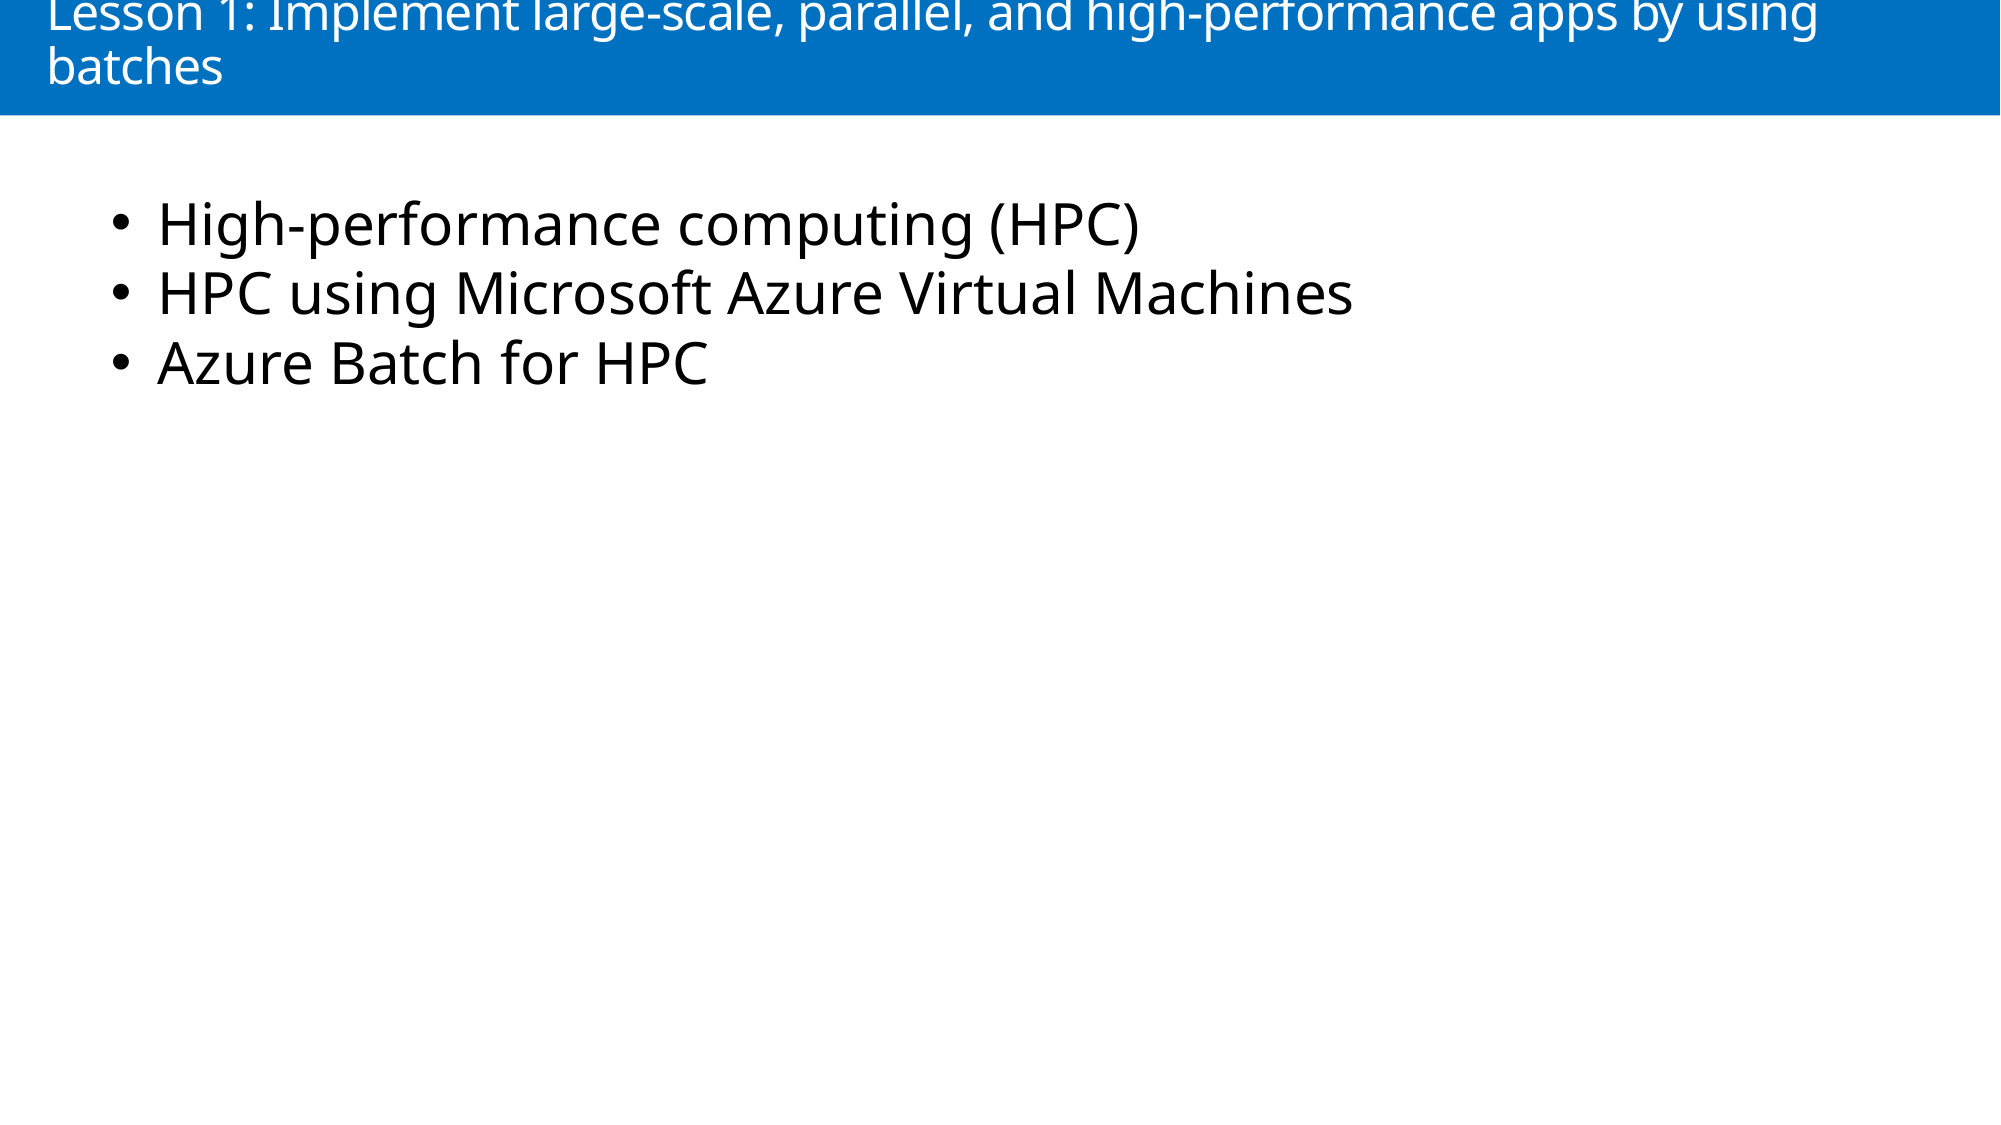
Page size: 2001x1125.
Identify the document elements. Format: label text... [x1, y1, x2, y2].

text_box Lesson 1: Implement large-scale, parallel, and high-performance apps by using batches [46, 0, 1978, 95]
text_box High-performance computing (HPC) HPC using Microsoft Azure Virtual Machines Azure Batch for HPC [96, 179, 1956, 404]
